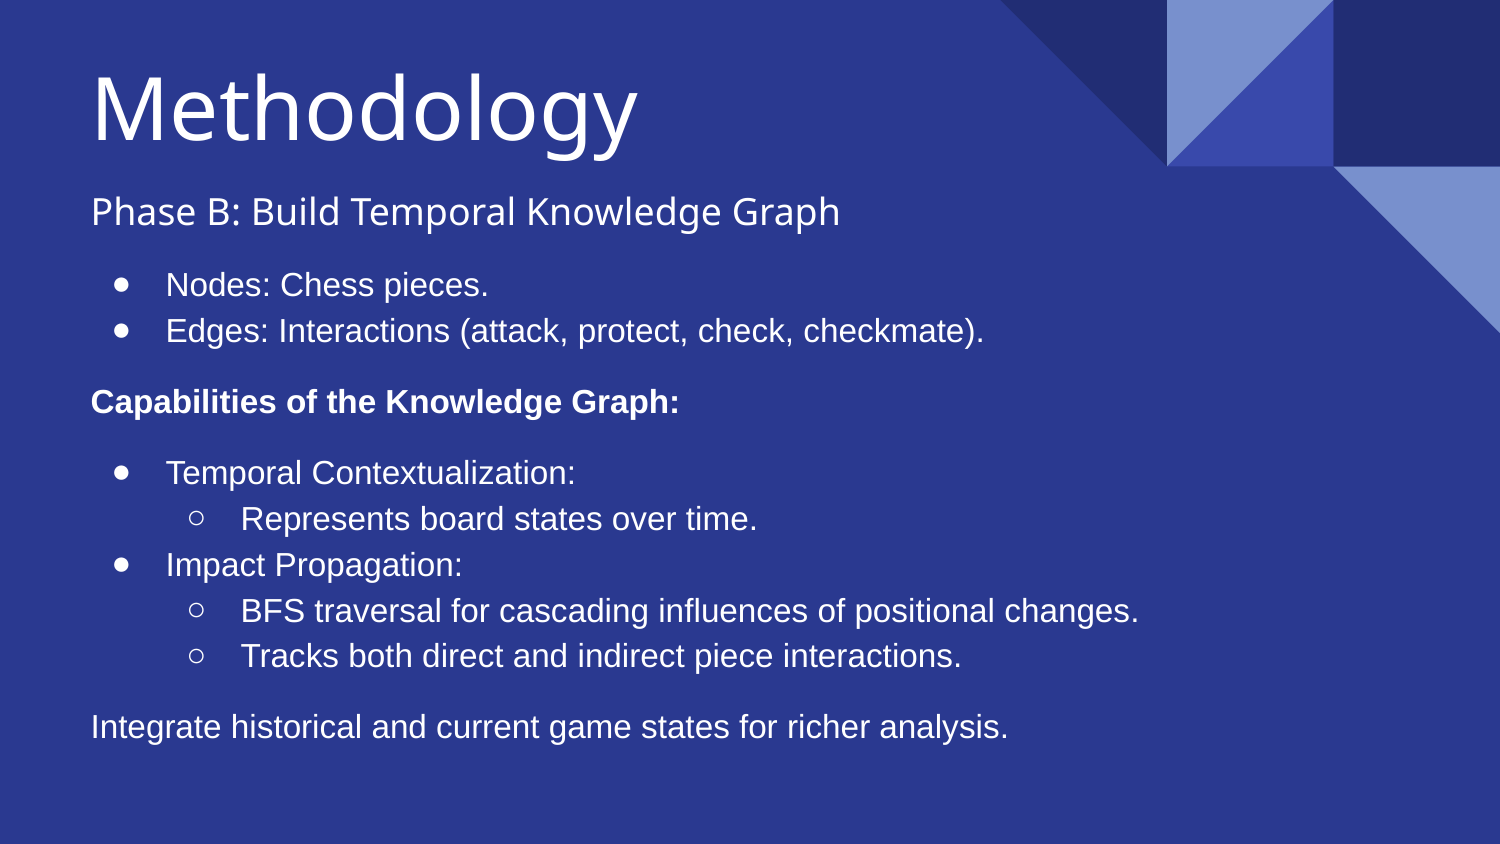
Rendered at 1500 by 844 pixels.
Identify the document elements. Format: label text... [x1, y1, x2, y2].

title Methodology [75, 34, 1425, 172]
subtitle Phase B: Build Temporal Knowledge Graph Nodes: Chess pieces. Edges: Interactions (attack, protect, check, checkmate). Capabilities of the Knowledge Graph: Temporal Contextualization: Represents board states over time. Impact Propagation: BFS traversal for cascading influences of positional changes. Tracks both direct and indirect piece interactions. Integrate historical and current game states for richer analysis. [75, 172, 1425, 731]
